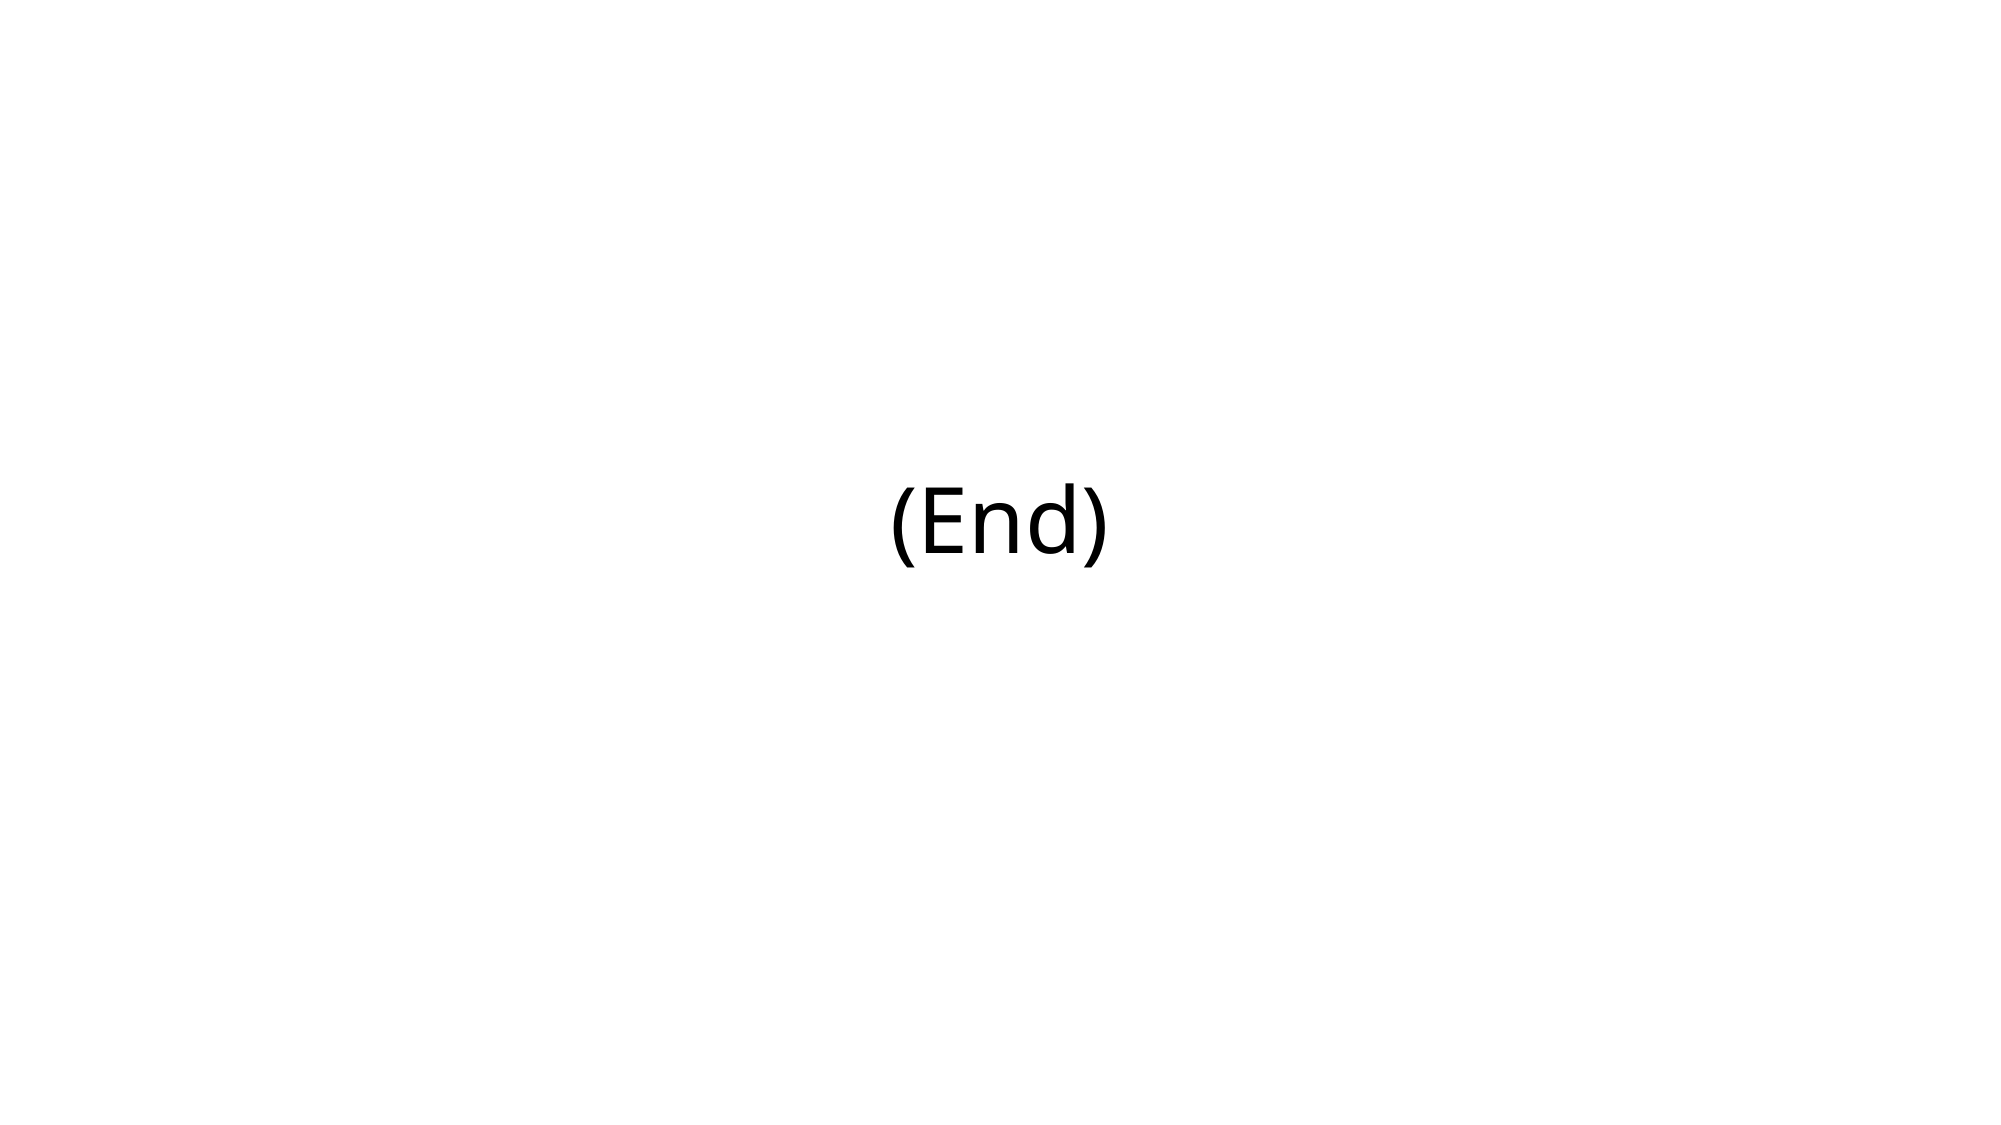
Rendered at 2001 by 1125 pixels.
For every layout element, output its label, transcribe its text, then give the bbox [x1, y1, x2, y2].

title (End) [137, 415, 1863, 633]
